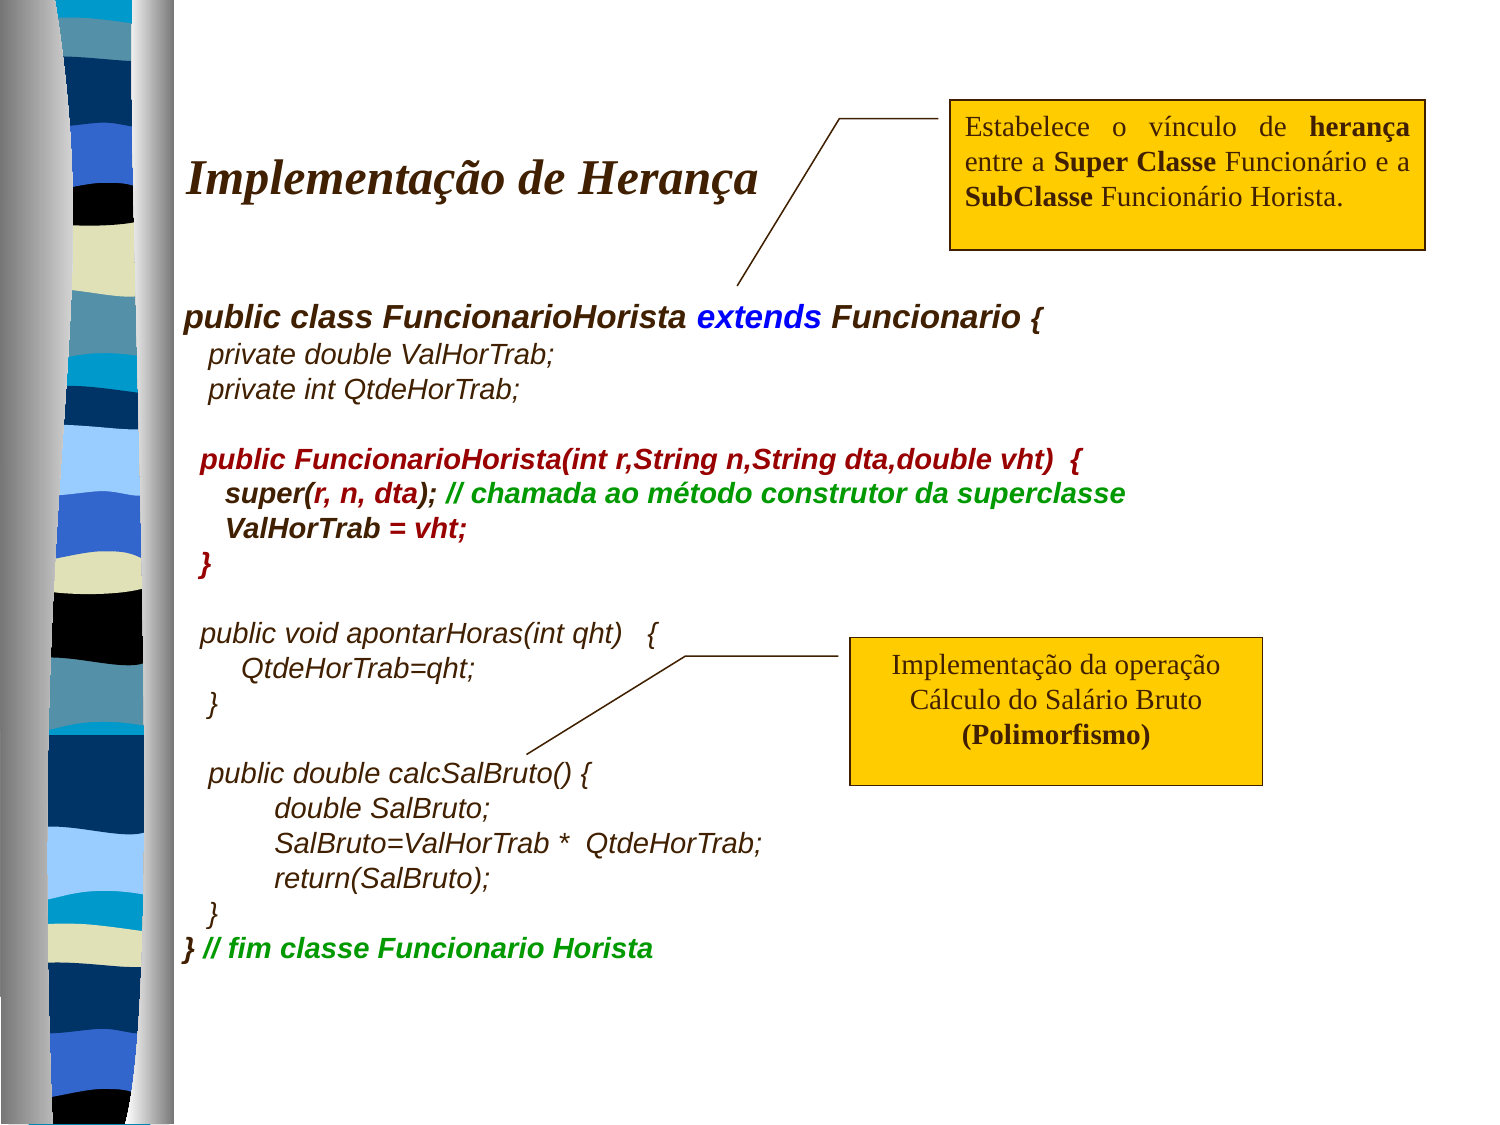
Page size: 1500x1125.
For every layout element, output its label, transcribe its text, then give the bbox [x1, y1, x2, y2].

text_box Implementação da operação Cálculo do Salário Bruto (Polimorfismo) [849, 637, 1263, 786]
text_box public class FuncionarioHorista extends Funcionario { private double ValHorTrab; private int QtdeHorTrab; public FuncionarioHorista(int r,String n,String dta,double vht) { super(r, n, dta); // chamada ao método construtor da superclasse ValHorTrab = vht; } public void apontarHoras(int qht) { QtdeHorTrab=qht; } public double calcSalBruto() { double SalBruto; SalBruto=ValHorTrab * QtdeHorTrab; return(SalBruto); } } // fim classe Funcionario Horista [168, 287, 1263, 1007]
text_box Estabelece o vínculo de herança entre a Super Classe Funcionário e a SubClasse Funcionário Horista. [950, 99, 1426, 250]
text_box Implementação de Herança [170, 148, 775, 212]
